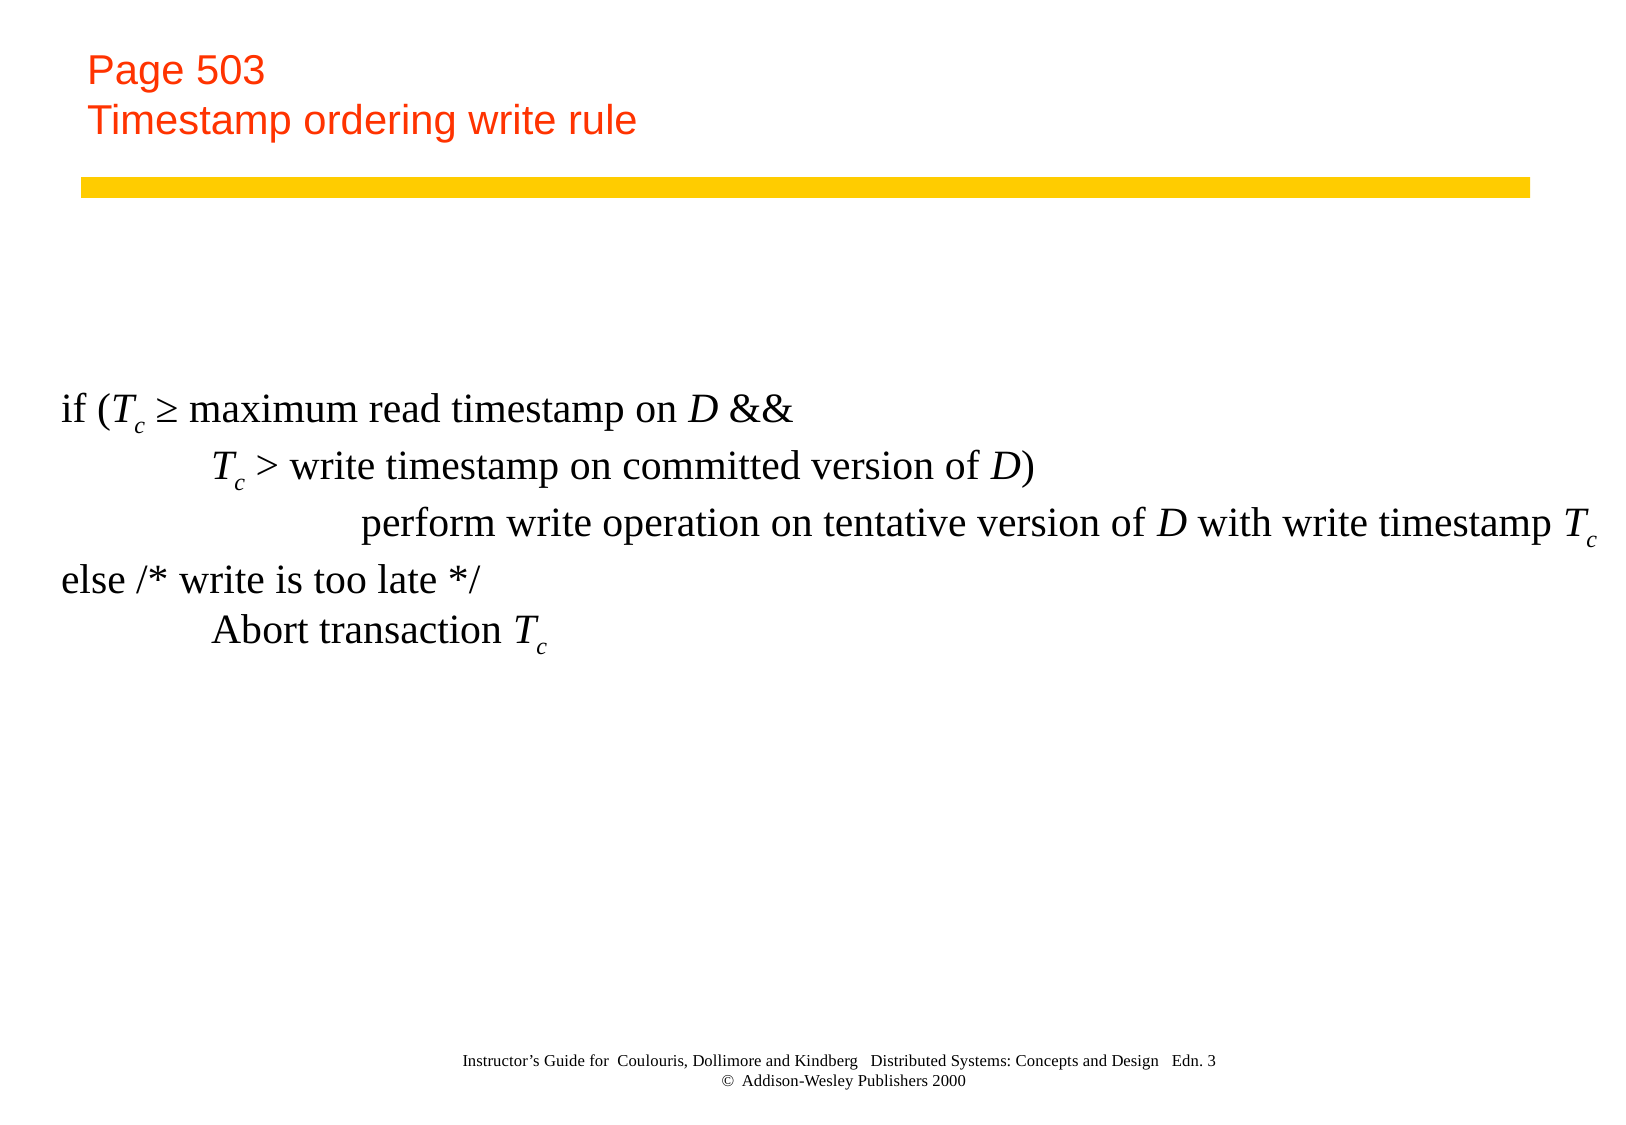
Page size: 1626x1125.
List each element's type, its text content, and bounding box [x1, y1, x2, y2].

footer Instructor’s Guide for Coulouris, Dollimore and Kindberg Distributed Systems: Concepts and Design Edn. 3 © Addison-Wesley Publishers 2000 [351, 1049, 1341, 1098]
text_box if (Tc ≥ maximum read timestamp on D && Tc > write timestamp on committed version of D) perform write operation on tentative version of D with write timestamp Tc else /* write is too late */ Abort transaction Tc [46, 373, 1612, 667]
title Page 503 Timestamp ordering write rule [71, 37, 1531, 151]
